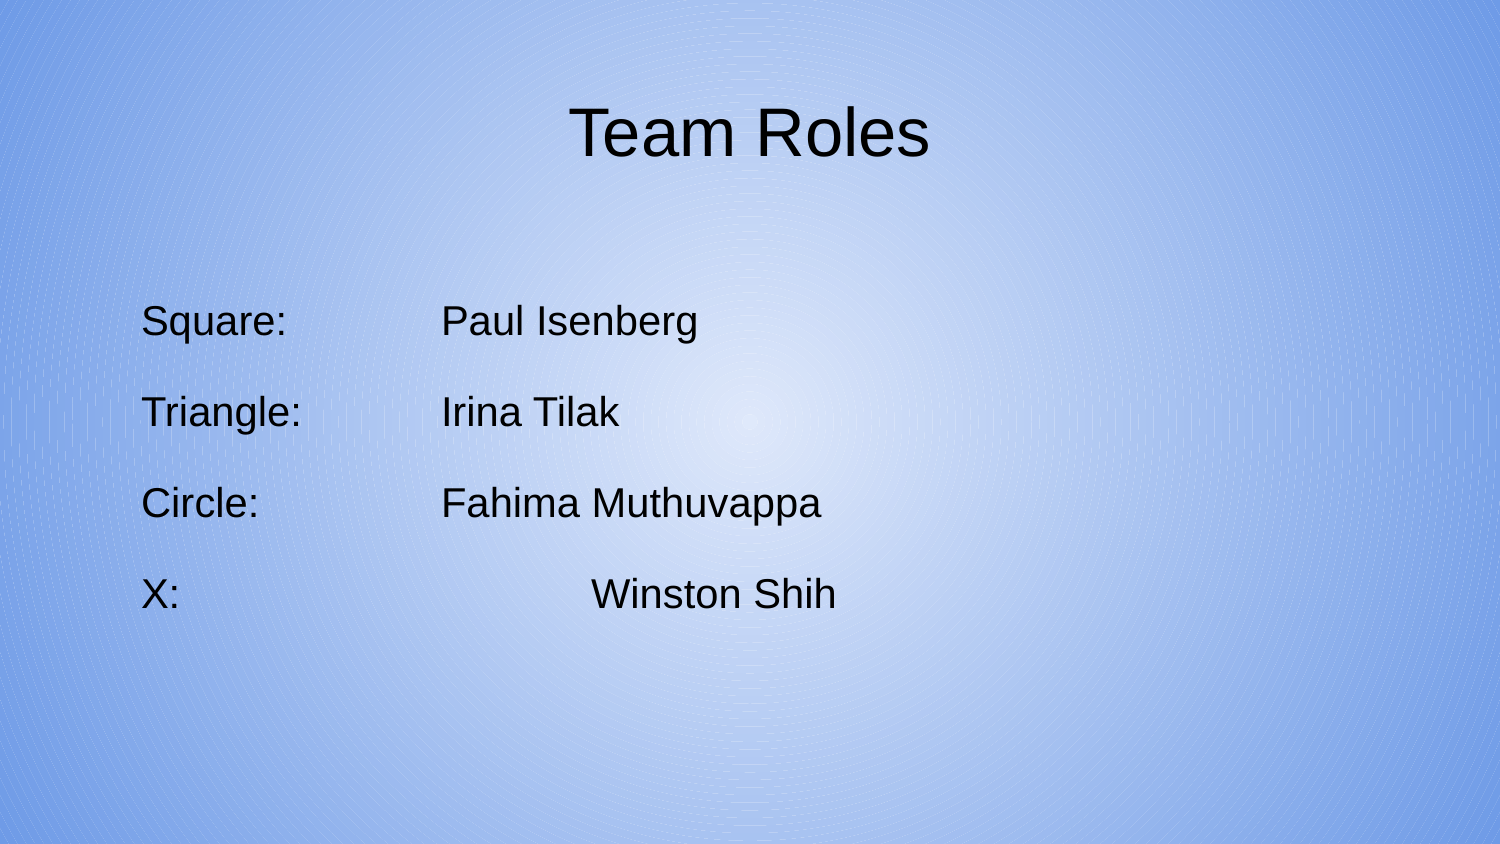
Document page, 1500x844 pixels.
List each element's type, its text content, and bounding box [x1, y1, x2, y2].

list Square: Paul Isenberg Triangle: Irina Tilak Circle: Fahima Muthuvappa X: Winston Shih [51, 271, 1449, 832]
title Team Roles [51, 72, 1449, 167]
